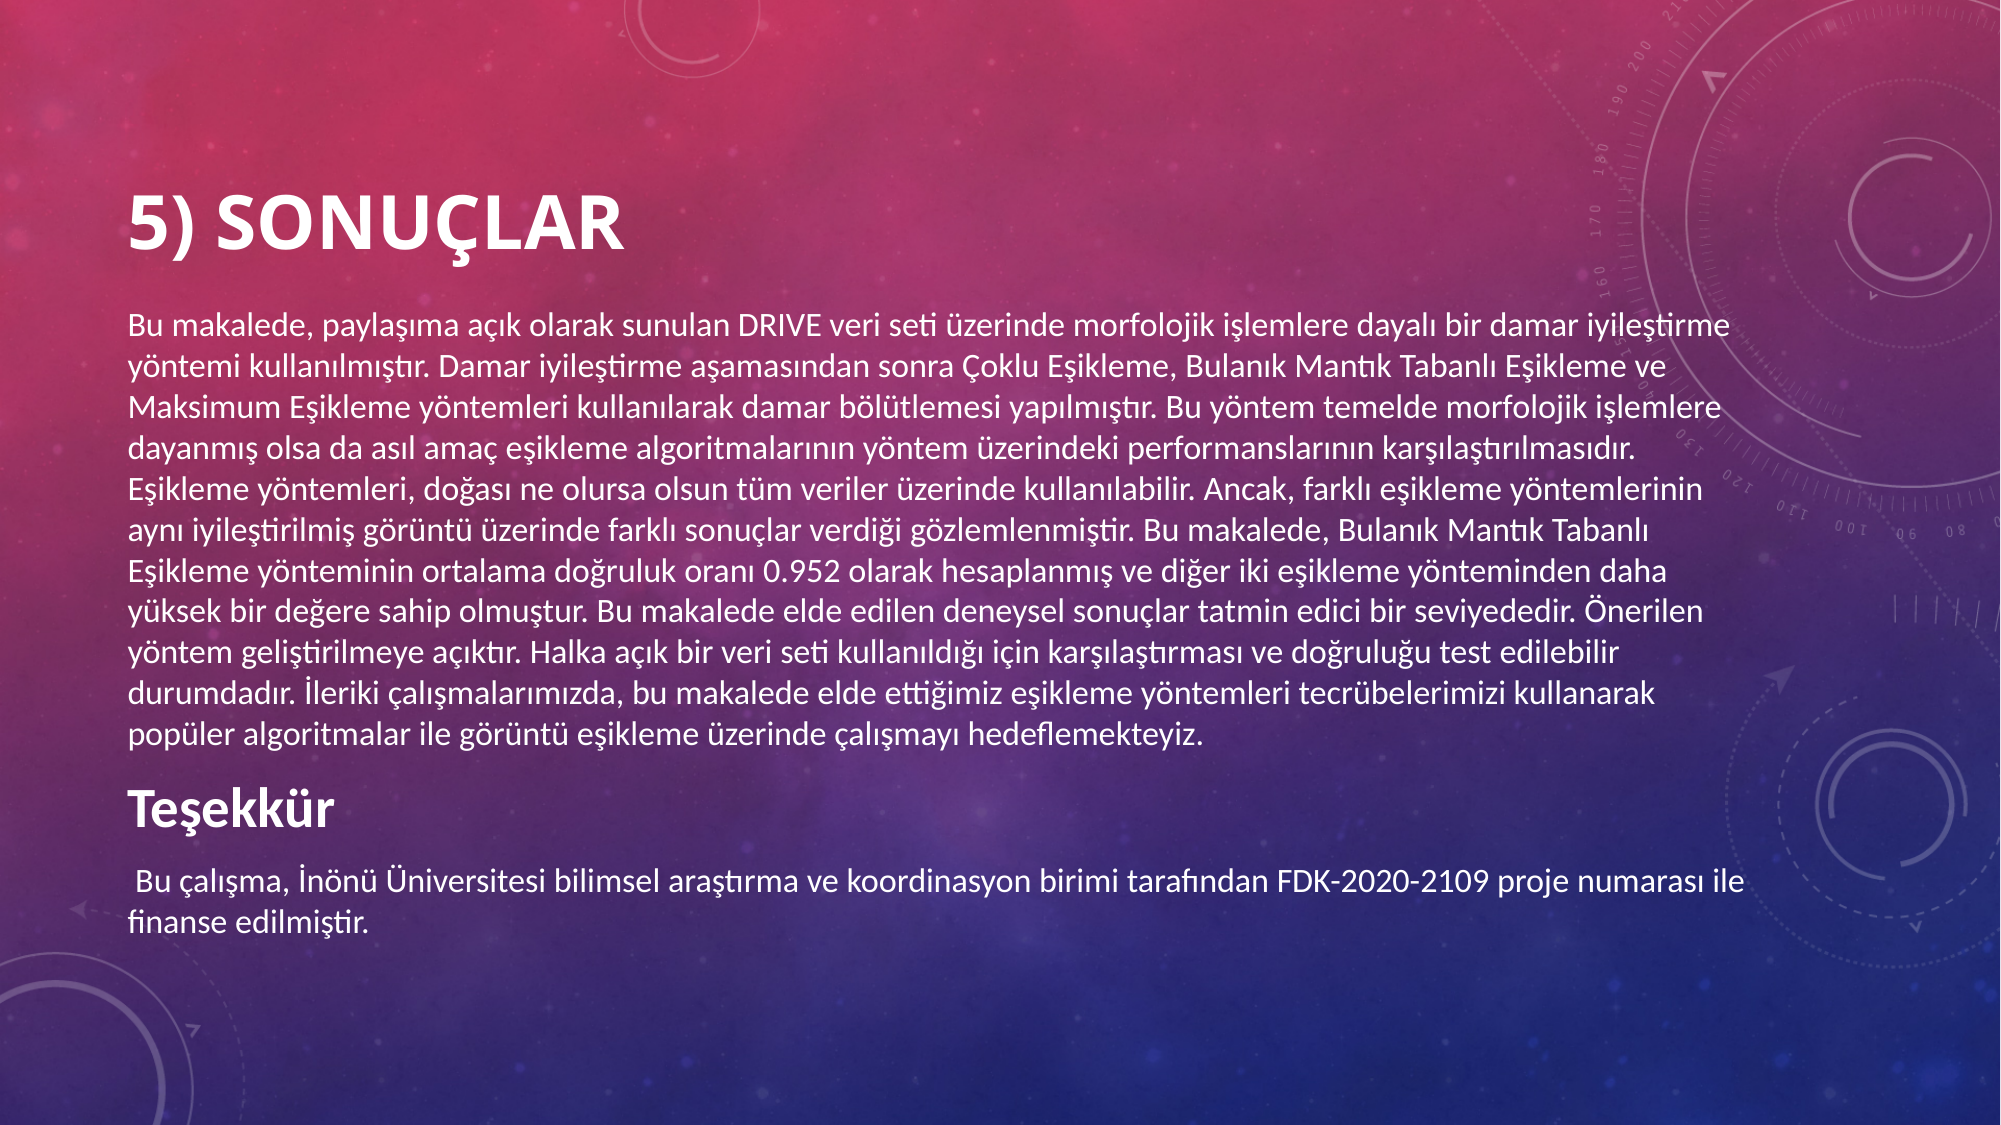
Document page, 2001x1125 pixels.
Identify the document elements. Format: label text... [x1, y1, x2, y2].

list Bu makalede, paylaşıma açık olarak sunulan DRIVE veri seti üzerinde morfolojik işlemlere dayalı bir damar iyileştirme yöntemi kullanılmıştır. Damar iyileştirme aşamasından sonra Çoklu Eşikleme, Bulanık Mantık Tabanlı Eşikleme ve Maksimum Eşikleme yöntemleri kullanılarak damar bölütlemesi yapılmıştır. Bu yöntem temelde morfolojik işlemlere dayanmış olsa da asıl amaç eşikleme algoritmalarının yöntem üzerindeki performanslarının karşılaştırılmasıdır. Eşikleme yöntemleri, doğası ne olursa olsun tüm veriler üzerinde kullanılabilir. Ancak, farklı eşikleme yöntemlerinin aynı iyileştirilmiş görüntü üzerinde farklı sonuçlar verdiği gözlemlenmiştir. Bu makalede, Bulanık Mantık Tabanlı Eşikleme yönteminin ortalama doğruluk oranı 0.952 olarak hesaplanmış ve diğer iki eşikleme yönteminden daha yüksek bir değere sahip olmuştur. Bu makalede elde edilen deneysel sonuçlar tatmin edici bir seviyededir. Önerilen yöntem geliştirilmeye açıktır. Halka açık bir veri seti kullanıldığı için karşılaştırması ve doğruluğu test edilebilir durumdadır. İleriki çalışmalarımızda, bu makalede elde ettiğimiz eşikleme yöntemleri tecrübelerimizi kullanarak popüler algoritmalar ile görüntü eşikleme üzerinde çalışmayı hedeflemekteyiz. Teşekkür Bu çalışma, İnönü Üniversitesi bilimsel araştırma ve koordinasyon birimi tarafından FDK-2020-2109 proje numarası ile finanse edilmiştir. [112, 292, 1775, 950]
picture [0, 0, 2001, 1125]
title 5) Sonuçlar [112, 99, 1775, 292]
